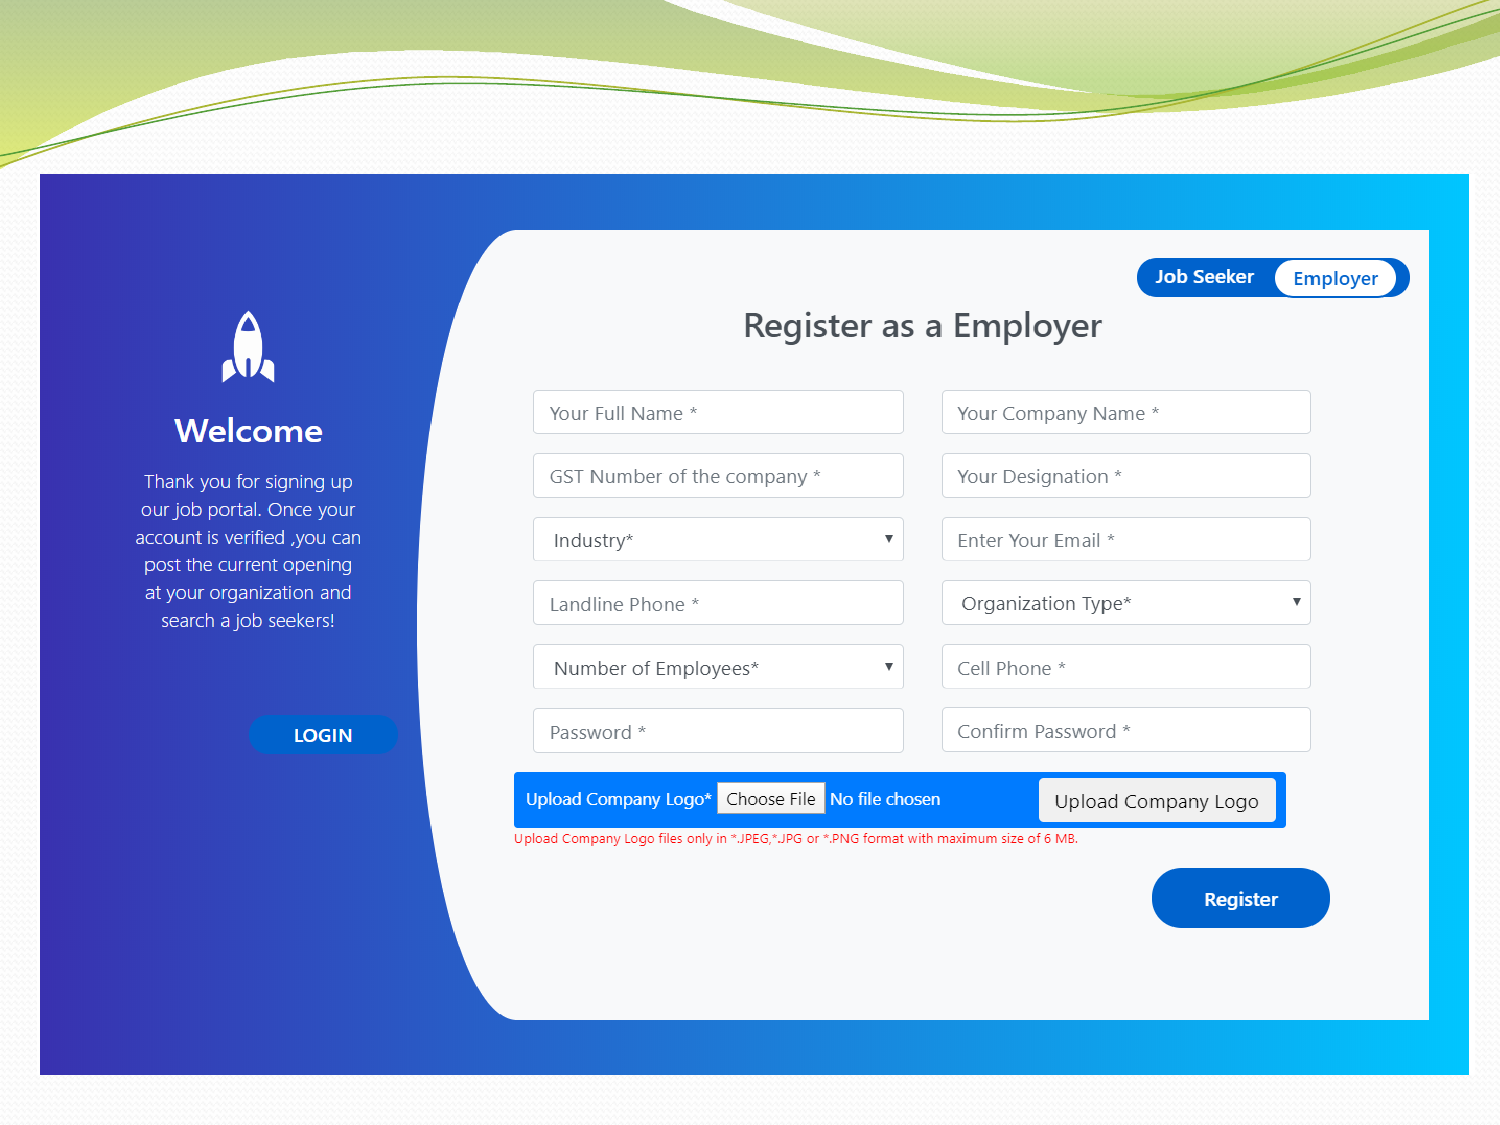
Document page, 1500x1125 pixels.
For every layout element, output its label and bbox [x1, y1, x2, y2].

list [37, 174, 1476, 1076]
